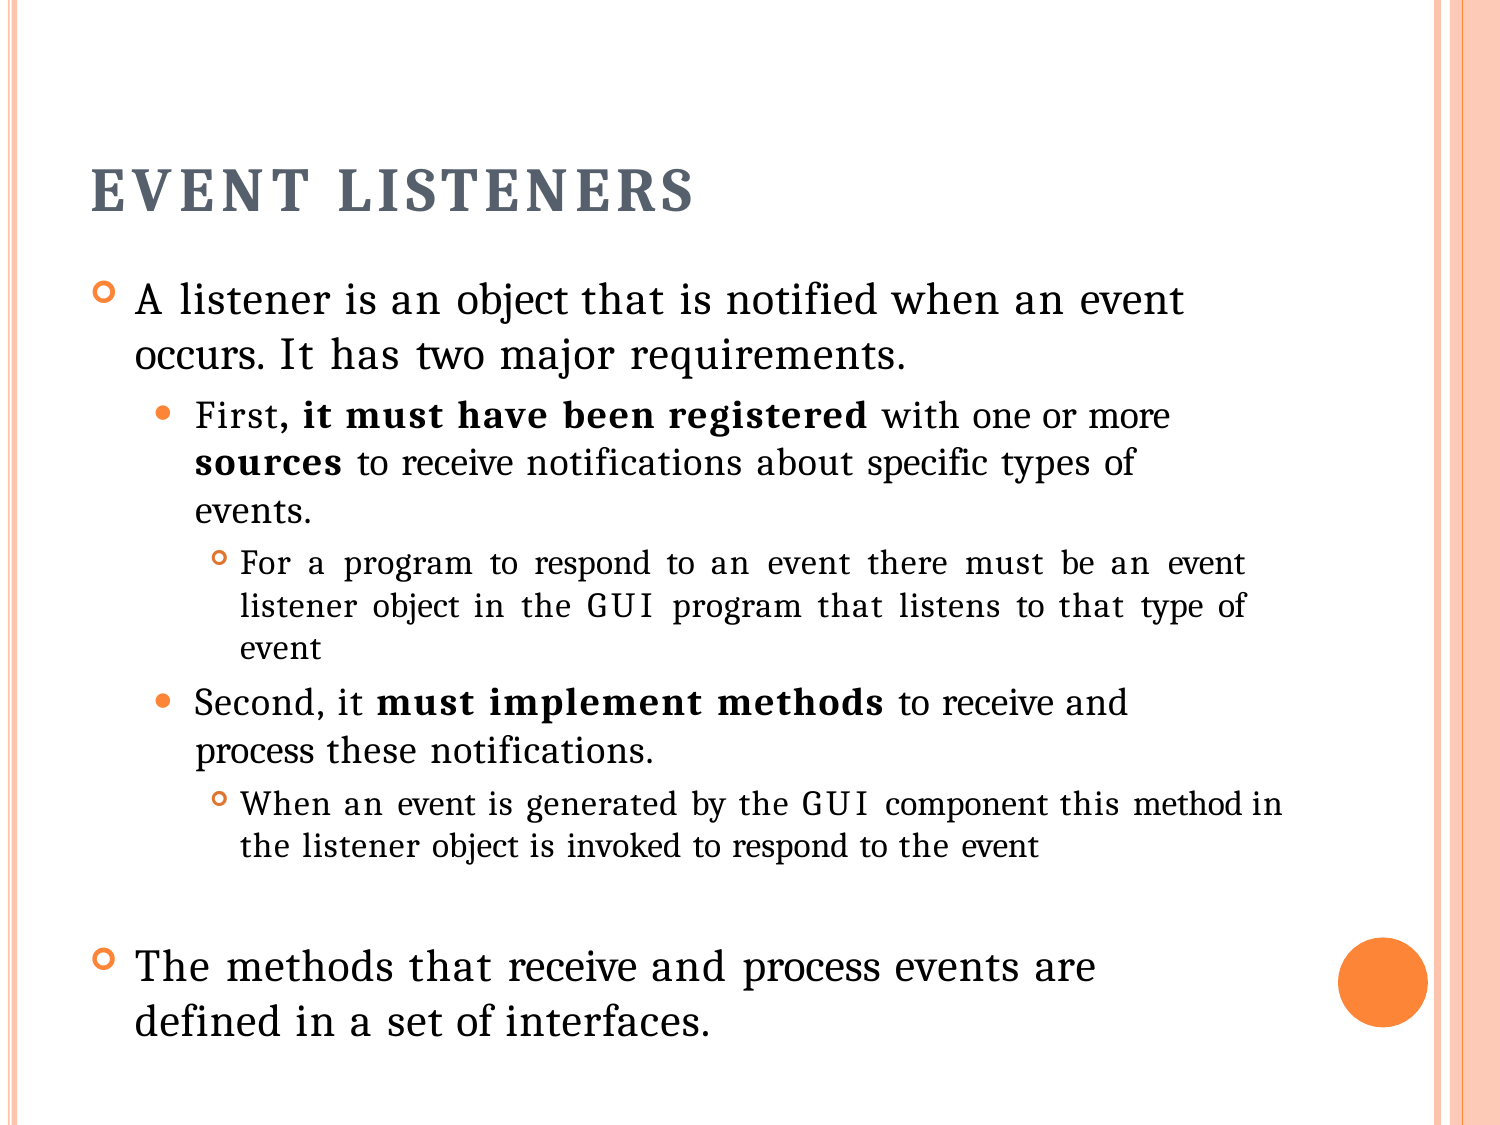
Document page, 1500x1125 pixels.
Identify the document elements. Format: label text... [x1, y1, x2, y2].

text_box A listener is an object that is notified when an event occurs. It has two major requirements. First, it must have been registered with one or more sources to receive notifications about specific types of events. For a program to respond to an event there must be an event listener object in the GUI program that listens to that type of event Second, it must implement methods to receive and process these notifications. When an event is generated by the GUI component this method in the listener object is invoked to respond to the event The methods that receive and process events are defined in a set of interfaces. [87, 267, 1285, 1046]
title Event Listeners [87, 71, 1225, 267]
